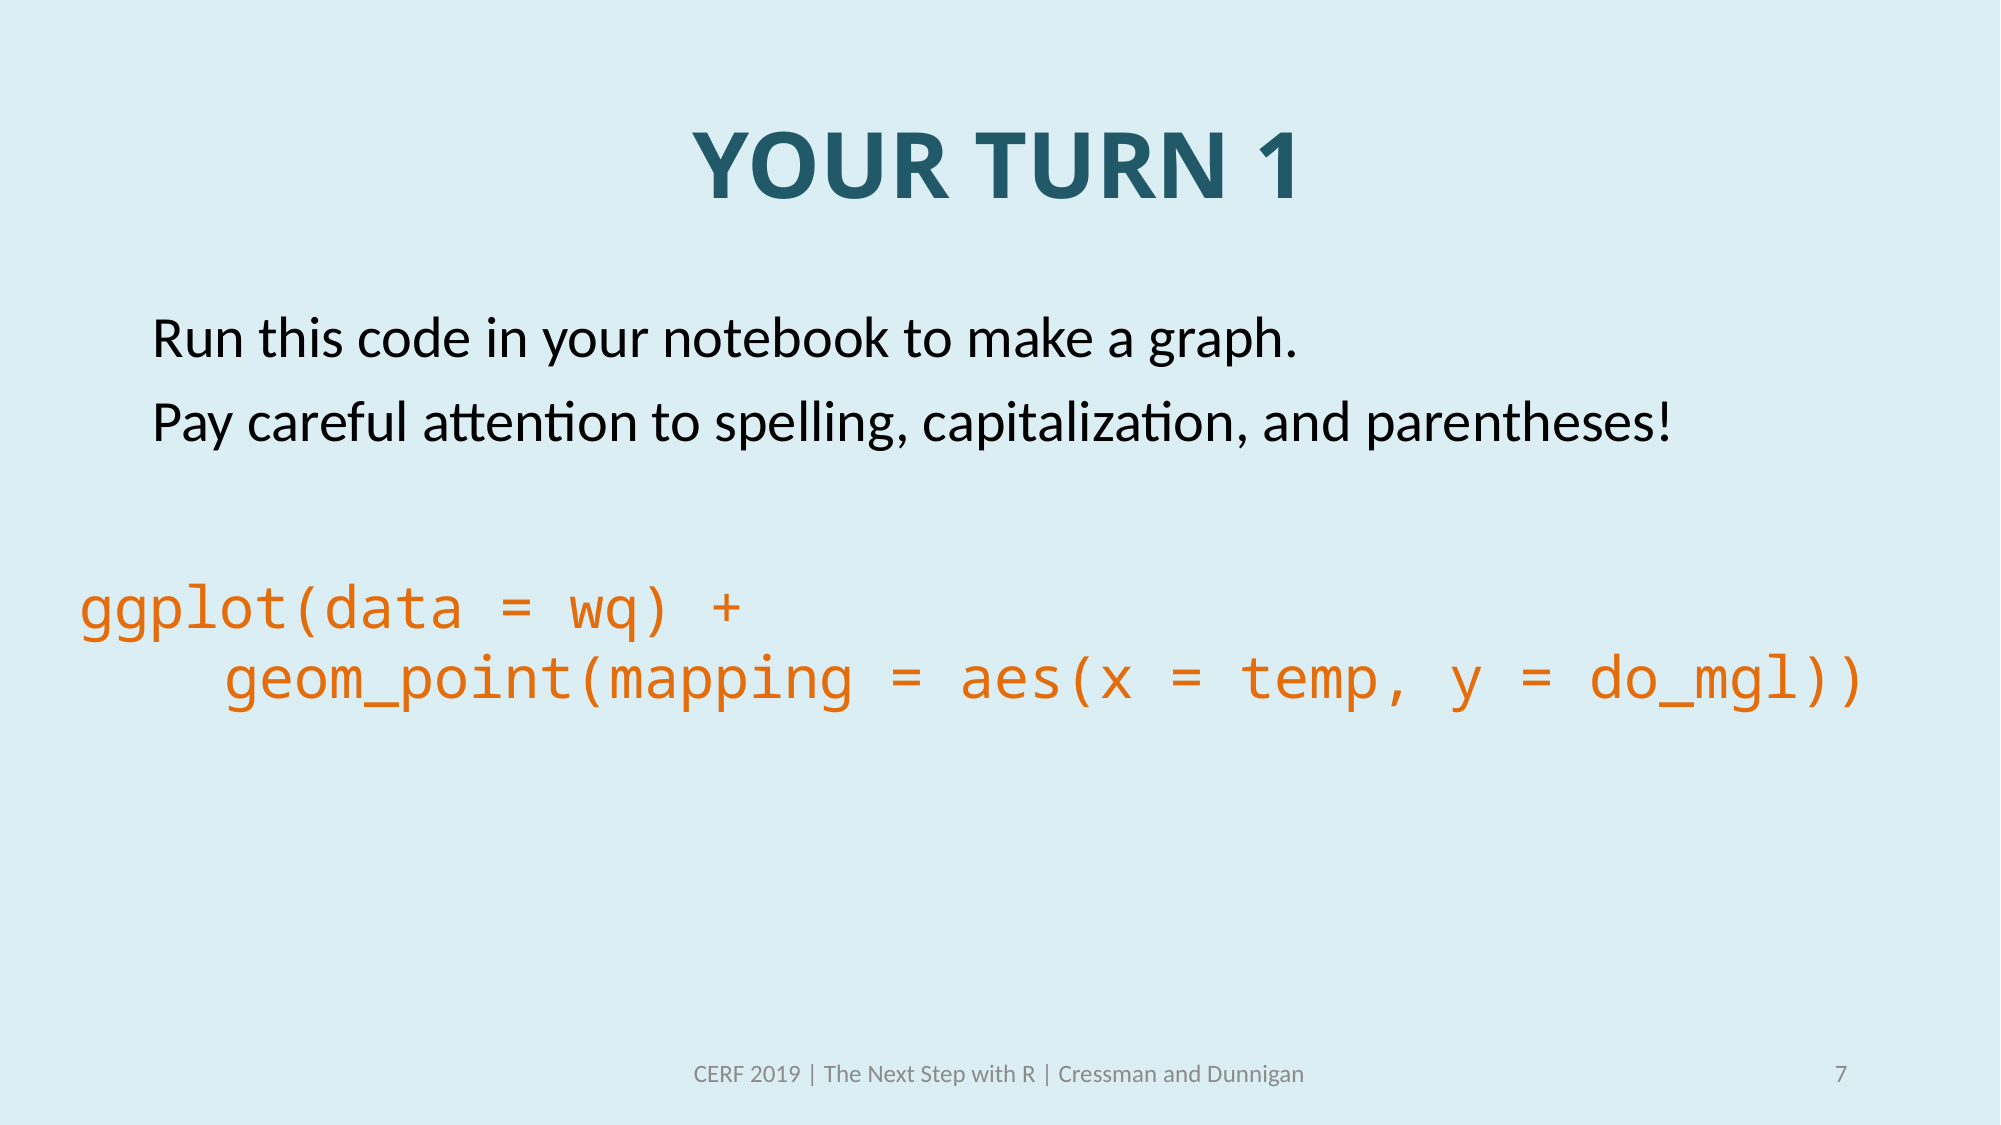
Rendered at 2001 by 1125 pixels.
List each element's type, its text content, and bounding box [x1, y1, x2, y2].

text_box ggplot(data = wq) + geom_point(mapping = aes(x = temp, y = do_mgl)) [59, 562, 1896, 718]
slide_number 7 [1412, 1042, 1863, 1103]
footer CERF 2019 | The Next Step with R | Cressman and Dunnigan [662, 1042, 1338, 1103]
list Run this code in your notebook to make a graph. Pay careful attention to spelling, capitalization, and parentheses! [137, 299, 1863, 562]
title YOUR TURN 1 [137, 59, 1863, 278]
